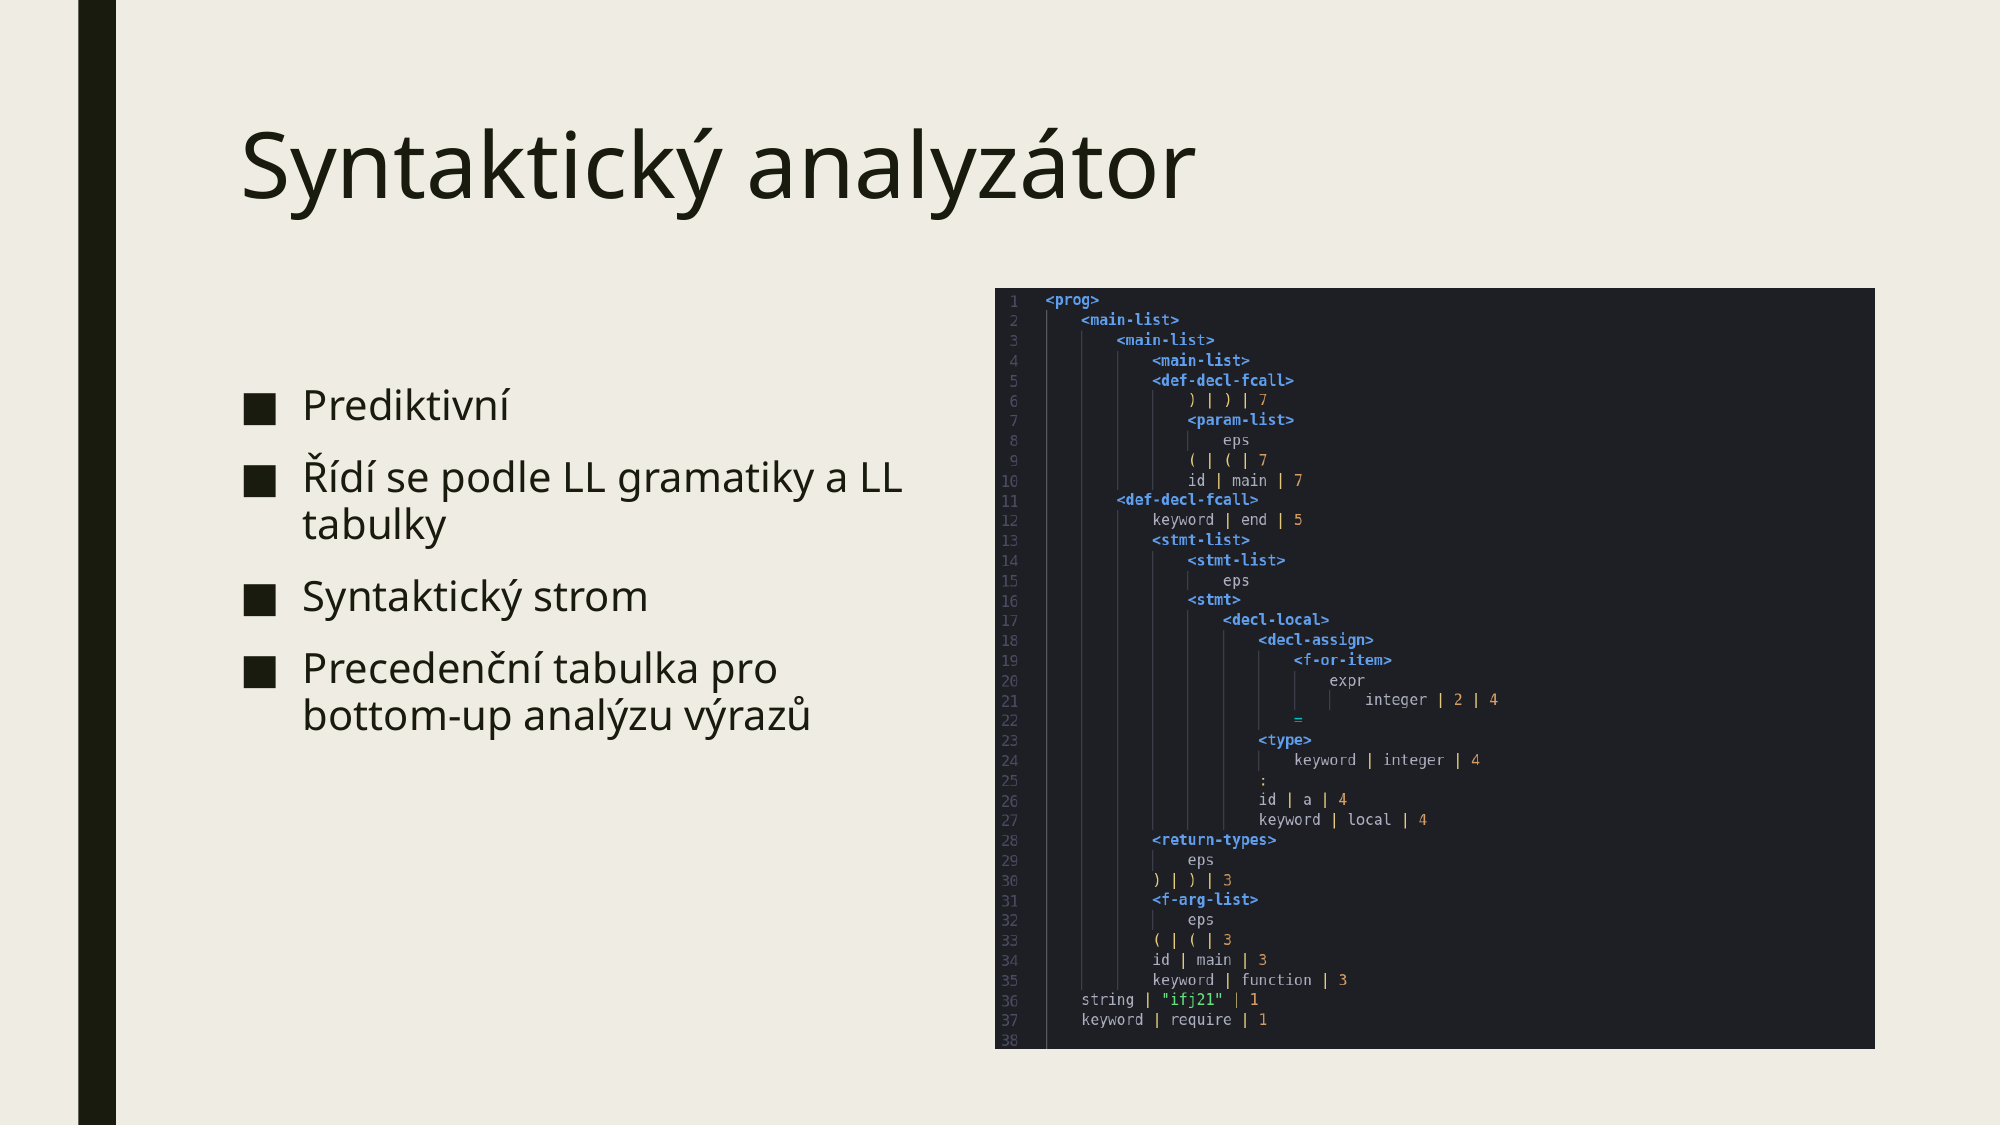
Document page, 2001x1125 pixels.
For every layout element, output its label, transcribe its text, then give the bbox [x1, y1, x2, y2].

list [995, 288, 1875, 1049]
title Syntaktický analyzátor [225, 112, 1800, 357]
list Prediktivní Řídí se podle LL gramatiky a LL tabulky Syntaktický strom Precedenční tabulka pro bottom-up analýzu výrazů [225, 375, 955, 963]
